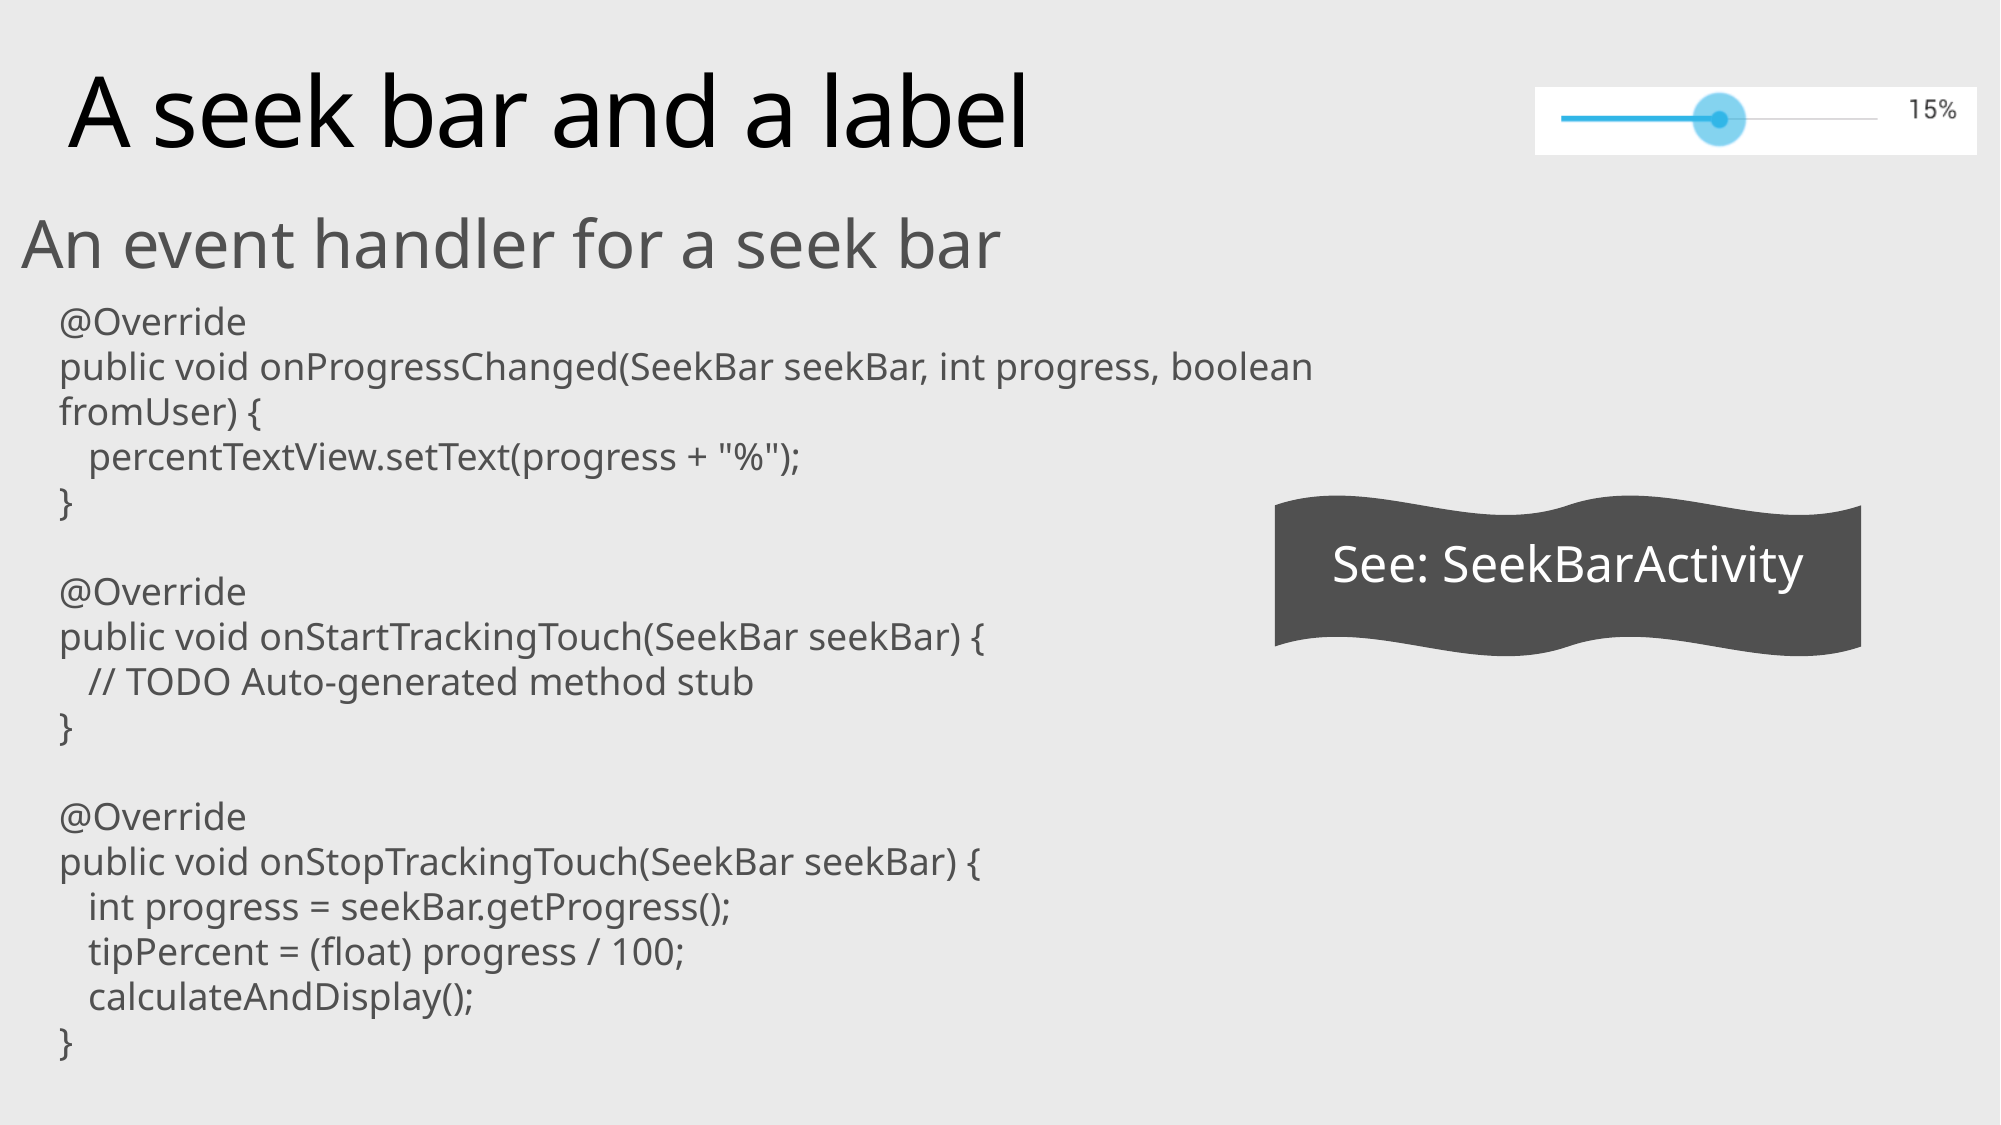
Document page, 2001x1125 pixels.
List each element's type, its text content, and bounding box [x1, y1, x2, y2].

picture [1535, 87, 1977, 156]
title A seek bar and a label [44, 47, 1957, 196]
text_box @Override public void onProgressChanged(SeekBar seekBar, int progress, boolean fromUser) { percentTextView.setText(progress + "%"); } @Override public void onStartTrackingTouch(SeekBar seekBar) { // TODO Auto-generated method stub } @Override public void onStopTrackingTouch(SeekBar seekBar) { int progress = seekBar.getProgress(); tipPercent = (float) progress / 100; calculateAndDisplay(); } [44, 290, 1427, 1071]
text_box An event handler for a seek bar [6, 195, 1018, 290]
text_box See: SeekBarActivity [1274, 495, 1862, 657]
